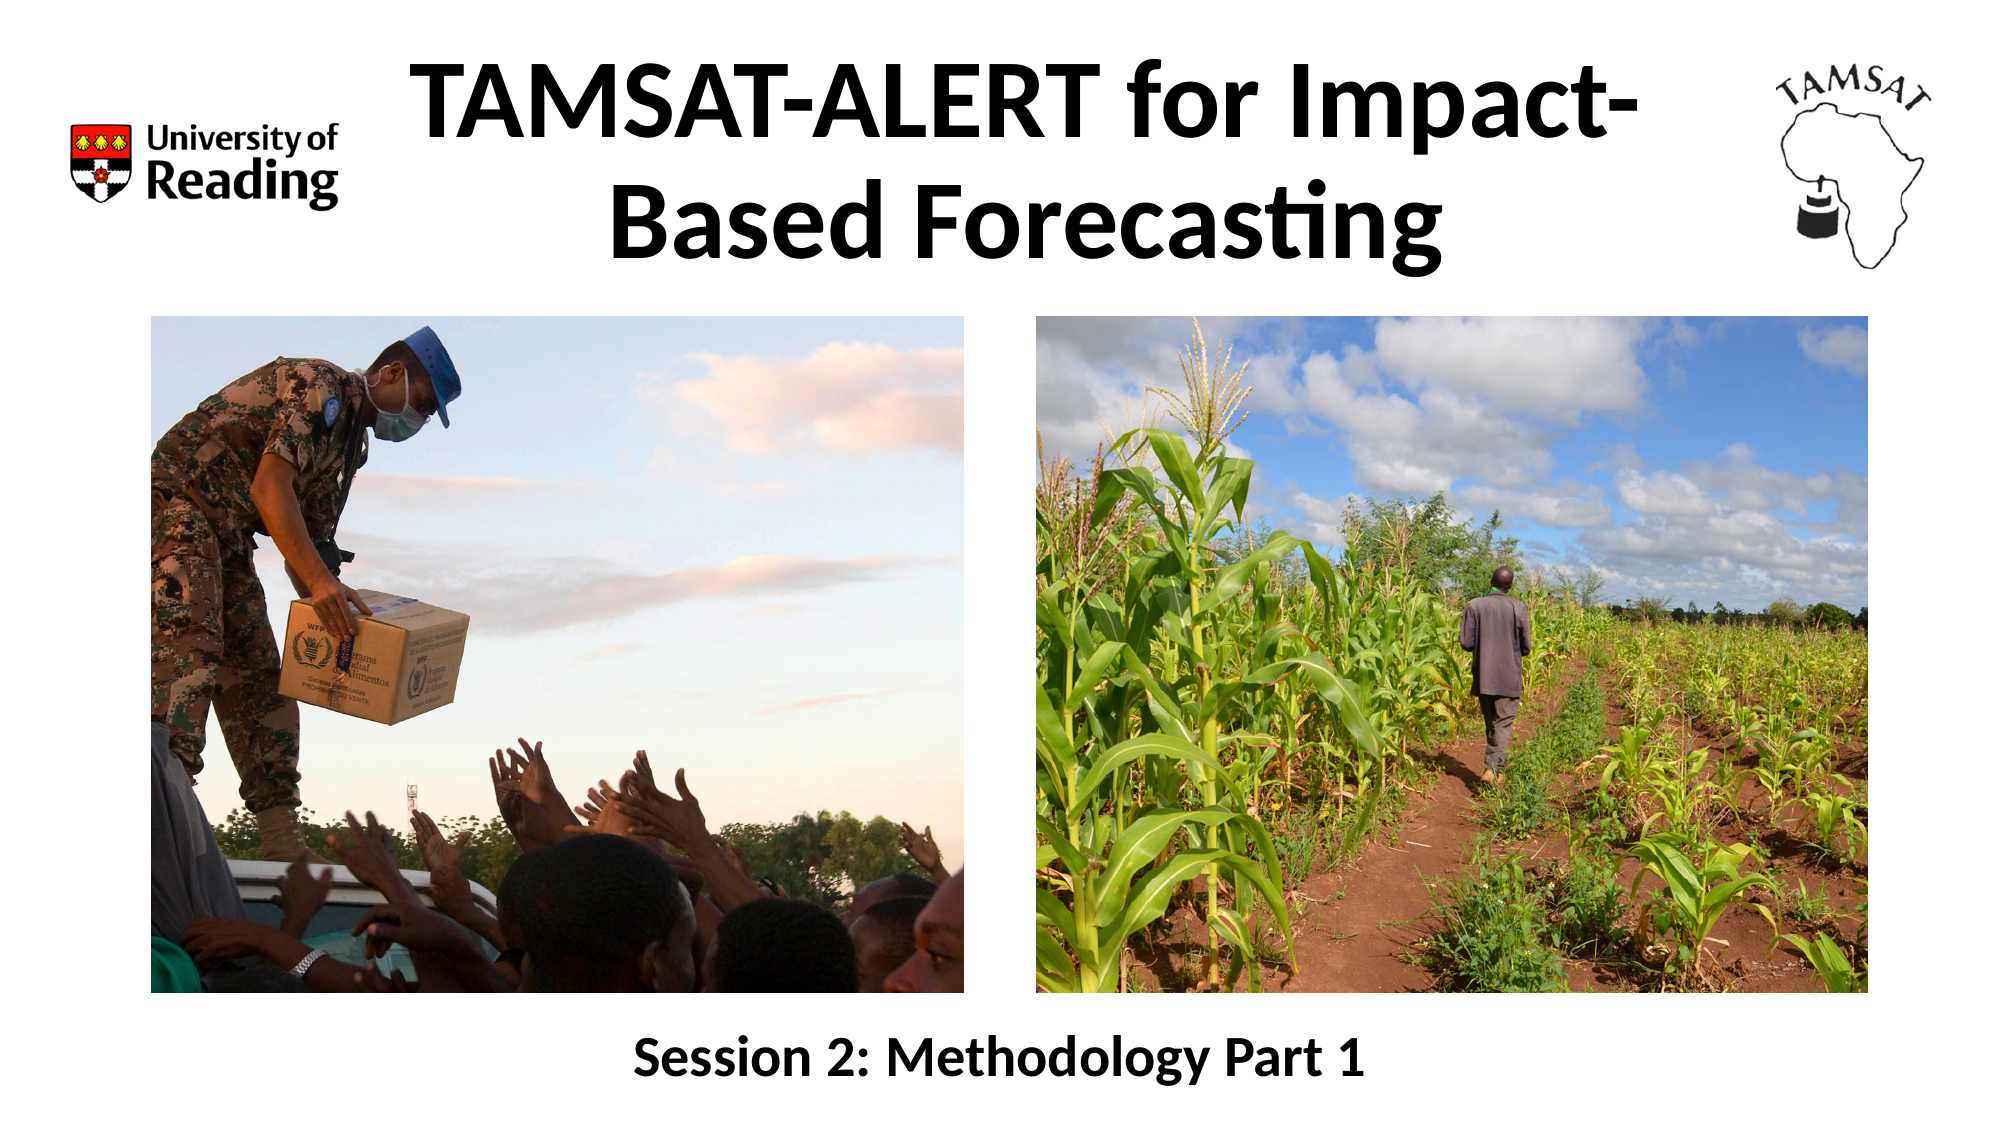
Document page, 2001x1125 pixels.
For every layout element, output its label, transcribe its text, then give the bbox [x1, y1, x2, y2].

picture [54, 47, 358, 291]
subtitle Session 2: Methodology Part 1 [249, 1019, 1750, 1104]
picture [1035, 316, 1869, 994]
title TAMSAT-ALERT for Impact-Based Forecasting [275, 0, 1776, 291]
picture [1749, 47, 1965, 291]
picture [151, 316, 964, 994]
